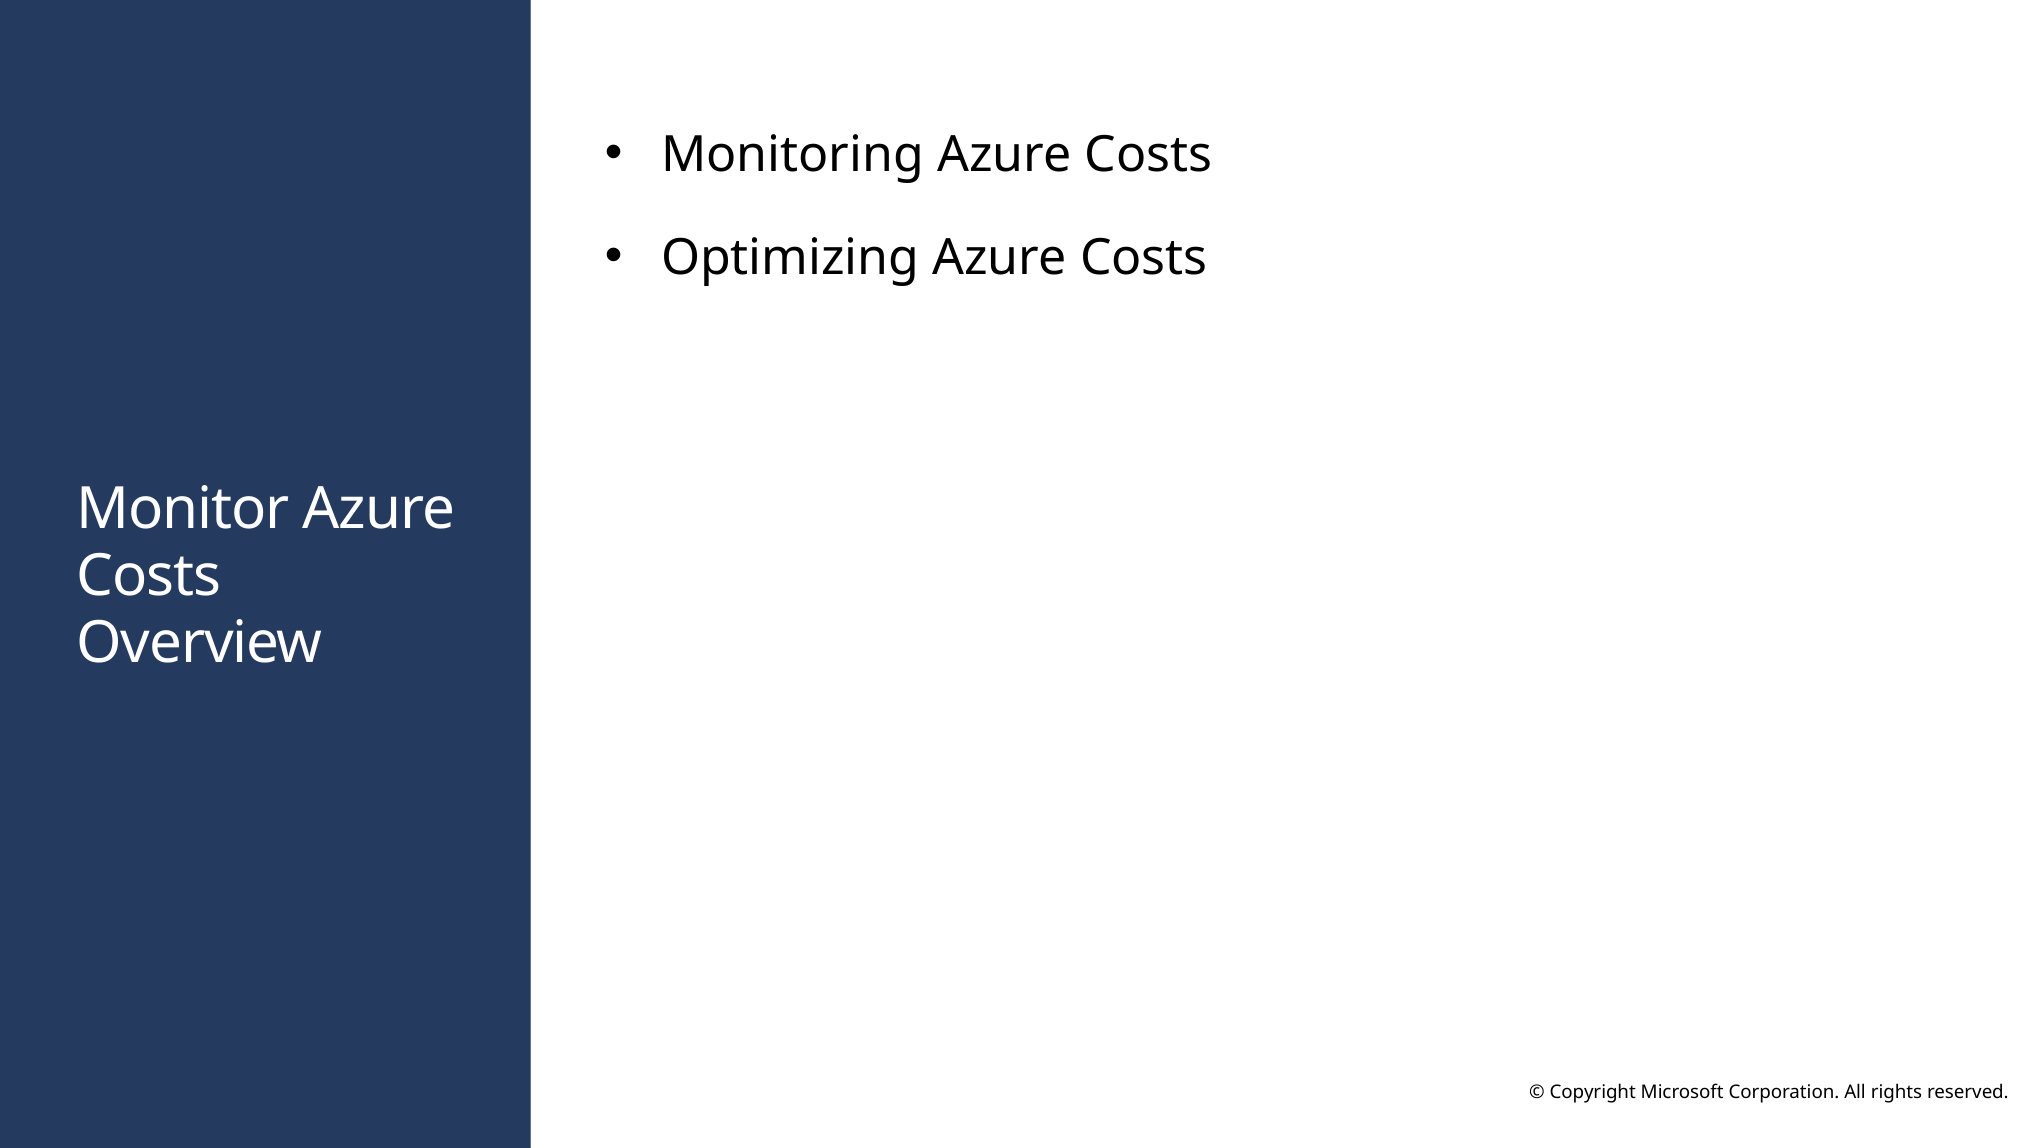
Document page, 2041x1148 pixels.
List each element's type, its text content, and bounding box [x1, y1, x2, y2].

title Monitor Azure Costs Overview [76, 472, 481, 675]
text_box Monitoring Azure Costs Optimizing Azure Costs [574, 67, 1243, 514]
picture [0, 0, 2041, 1148]
